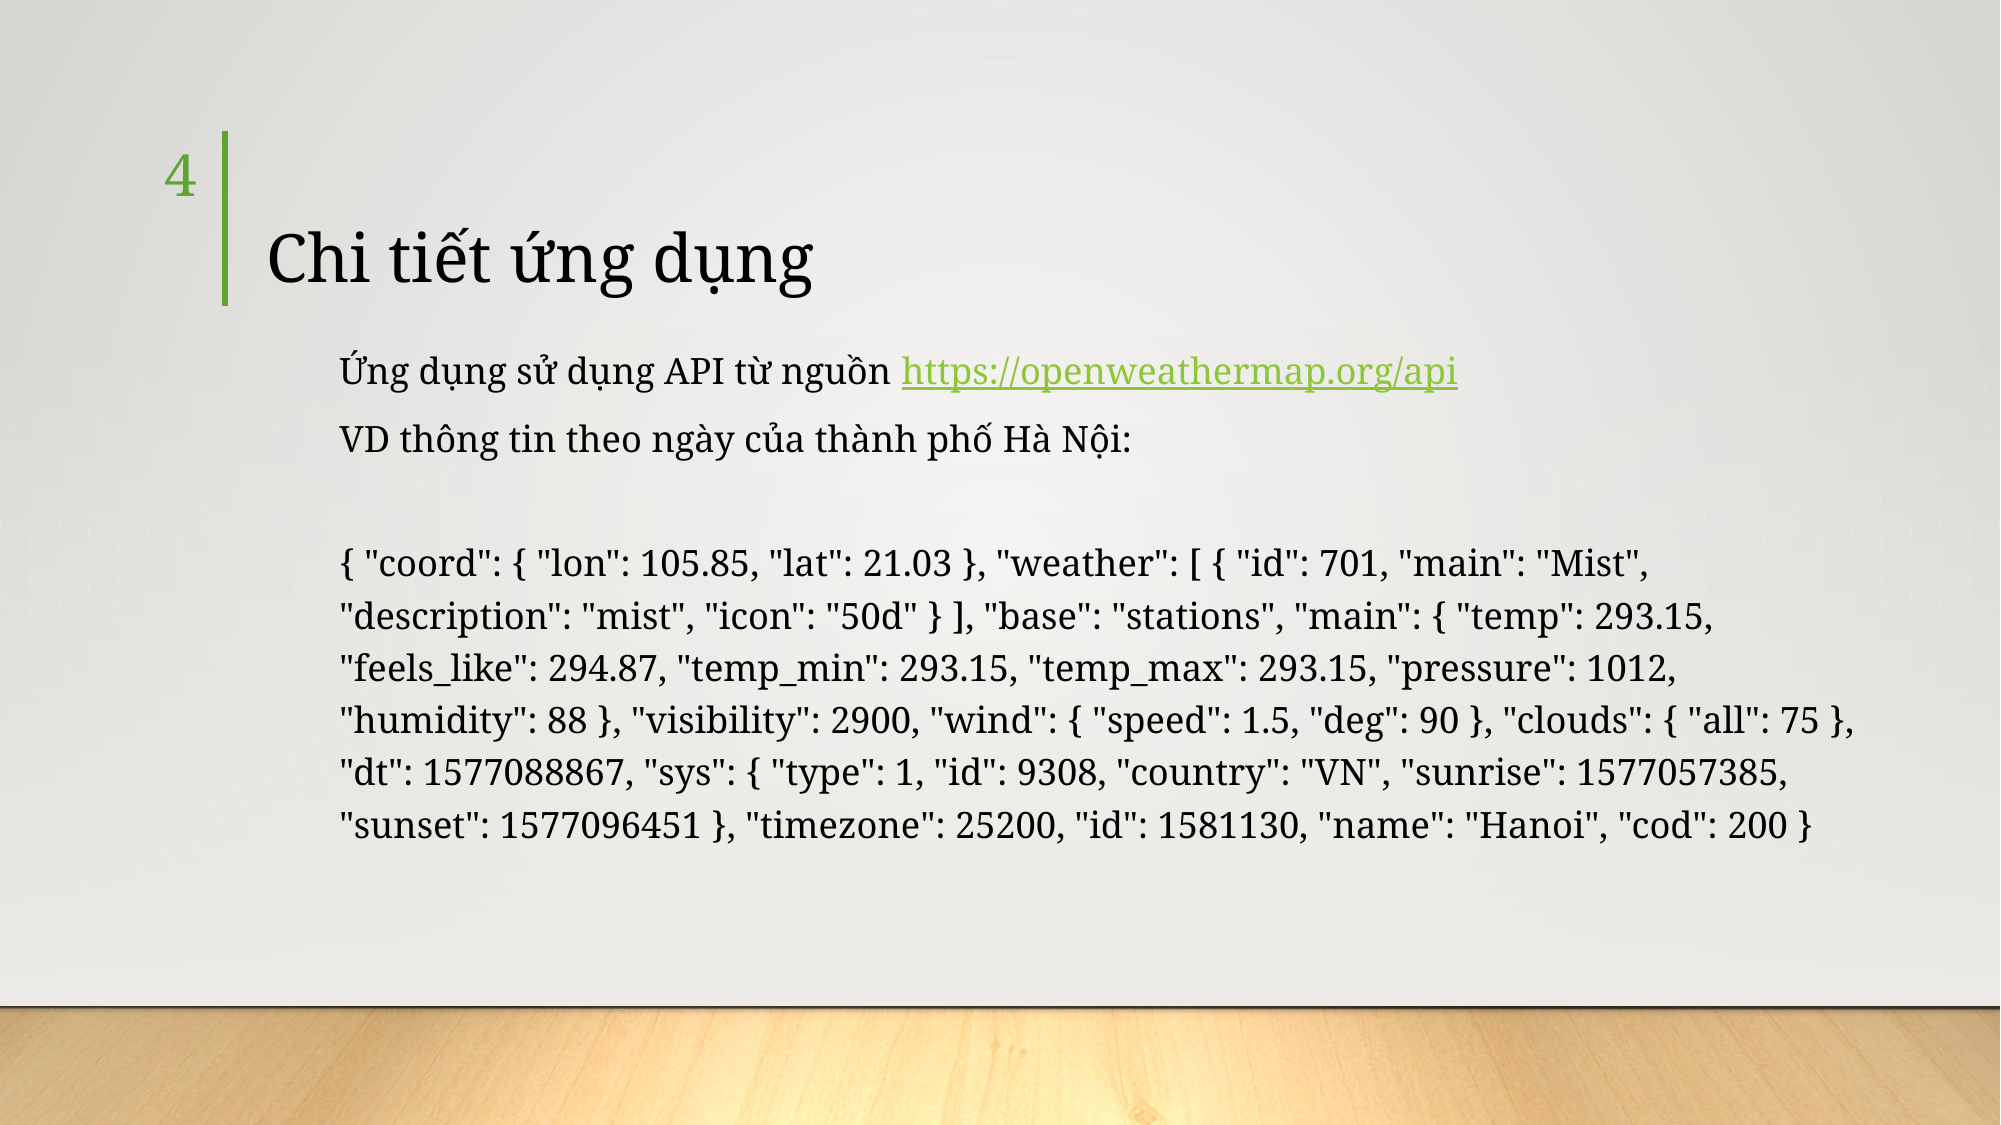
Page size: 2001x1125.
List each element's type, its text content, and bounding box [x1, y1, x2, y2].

slide_number 4 [78, 131, 212, 214]
title Chi tiết ứng dụng [251, 131, 1814, 305]
picture [0, 1006, 2000, 1125]
text_box [1086, 330, 1896, 897]
list Ứng dụng sử dụng API từ nguồn https://openweathermap.org/api VD thông tin theo ngày của thành phố Hà Nội: { "coord": { "lon": 105.85, "lat": 21.03 }, "weather": [ { "id": 701, "main": "Mist", "description": "mist", "icon": "50d" } ], "base": "stations", "main": { "temp": 293.15, "feels_like": 294.87, "temp_min": 293.15, "temp_max": 293.15, "pressure": 1012, "humidity": 88 }, "visibility": 2900, "wind": { "speed": 1.5, "deg": 90 }, "clouds": { "all": 75 }, "dt": 1577088867, "sys": { "type": 1, "id": 9308, "country": "VN", "sunrise": 1577057385, "sunset": 1577096451 }, "timezone": 25200, "id": 1581130, "name": "Hanoi", "cod": 200 } [251, 330, 1086, 897]
